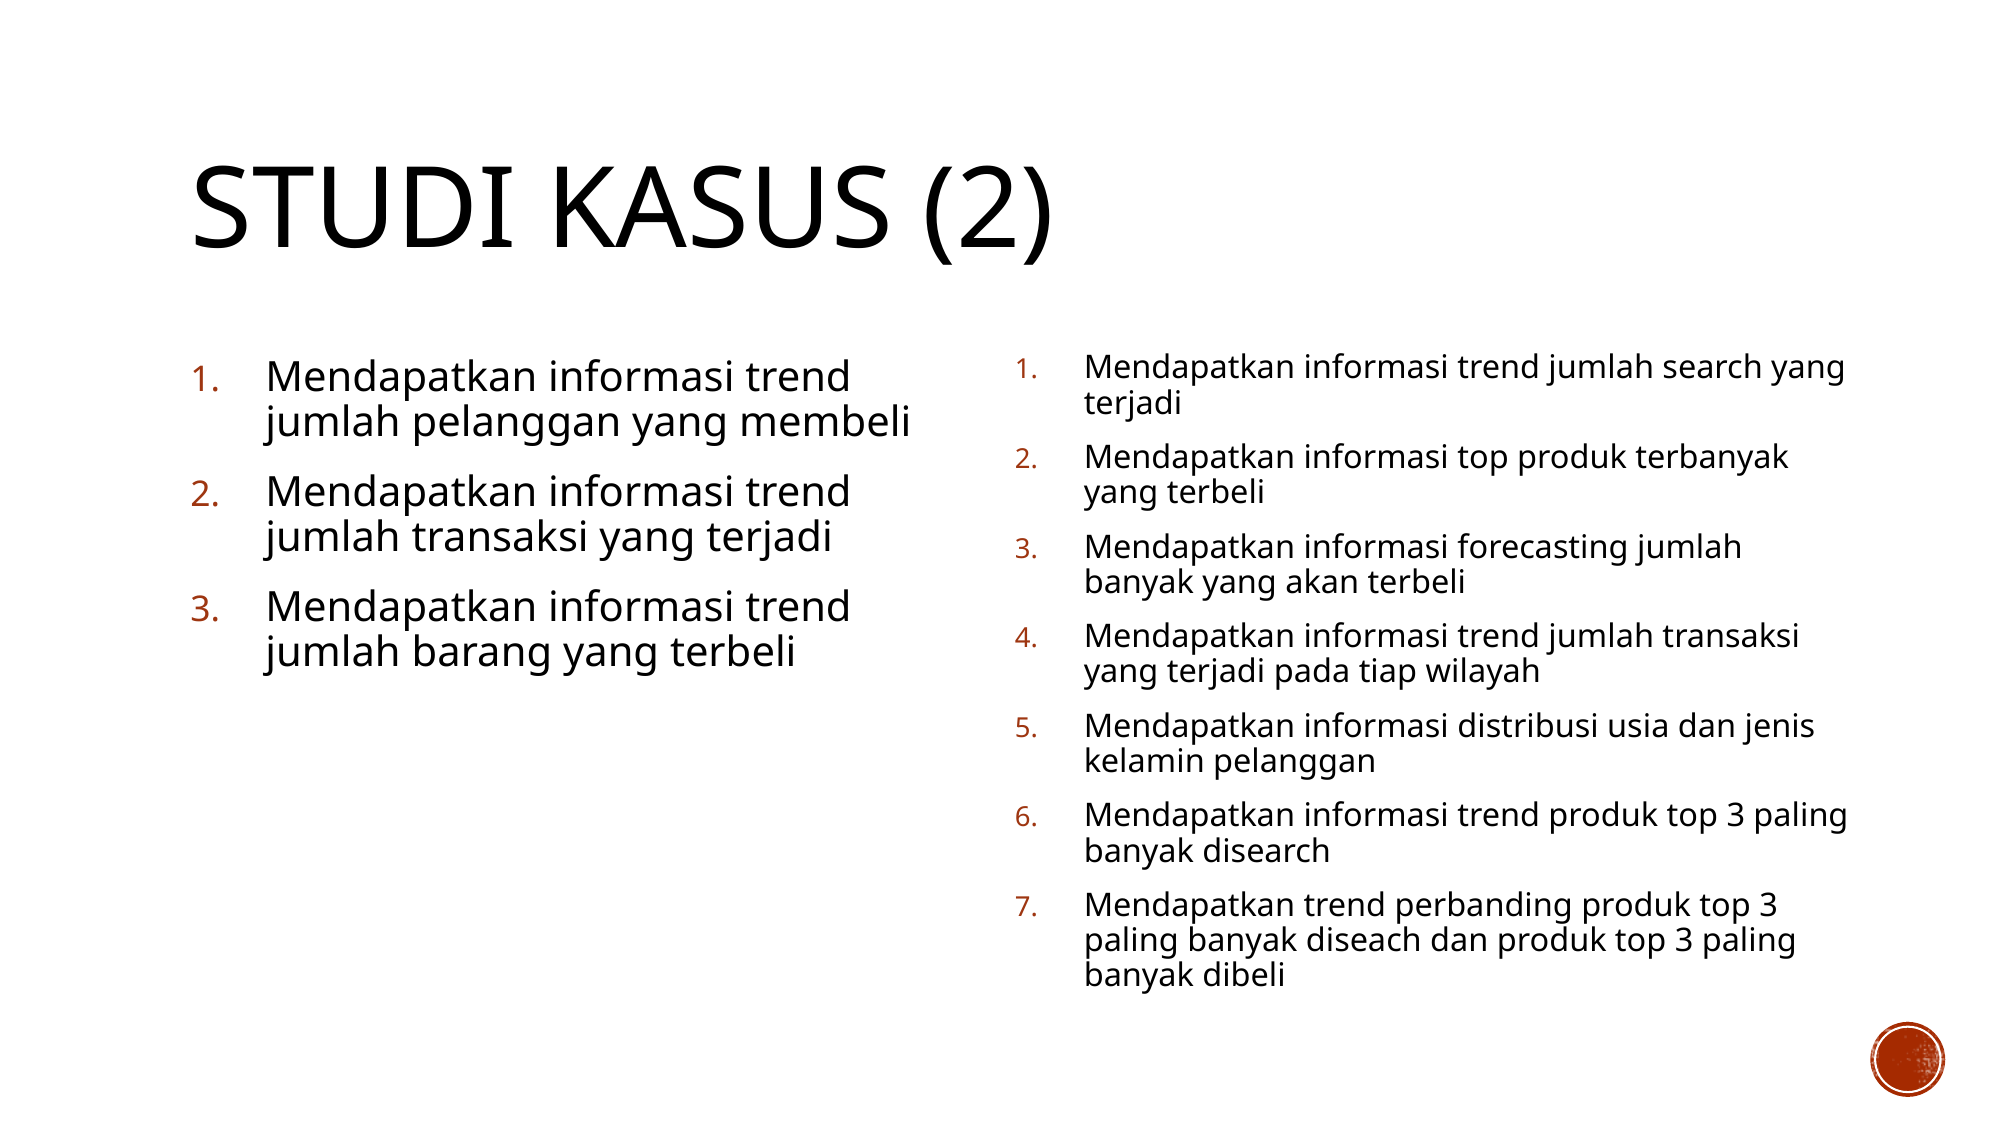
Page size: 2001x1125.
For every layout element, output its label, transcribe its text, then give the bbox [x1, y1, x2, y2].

title STUDI KASUS (2) [175, 79, 1826, 344]
text_box Mendapatkan informasi trend jumlah search yang terjadi Mendapatkan informasi top produk terbanyak yang terbeli Mendapatkan informasi forecasting jumlah banyak yang akan terbeli Mendapatkan informasi trend jumlah transaksi yang terjadi pada tiap wilayah Mendapatkan informasi distribusi usia dan jenis kelamin pelanggan Mendapatkan informasi trend produk top 3 paling banyak disearch Mendapatkan trend perbanding produk top 3 paling banyak diseach dan produk top 3 paling banyak dibeli [999, 343, 1872, 1008]
list Mendapatkan informasi trend jumlah pelanggan yang membeli Mendapatkan informasi trend jumlah transaksi yang terjadi Mendapatkan informasi trend jumlah barang yang terbeli [175, 348, 1012, 1013]
